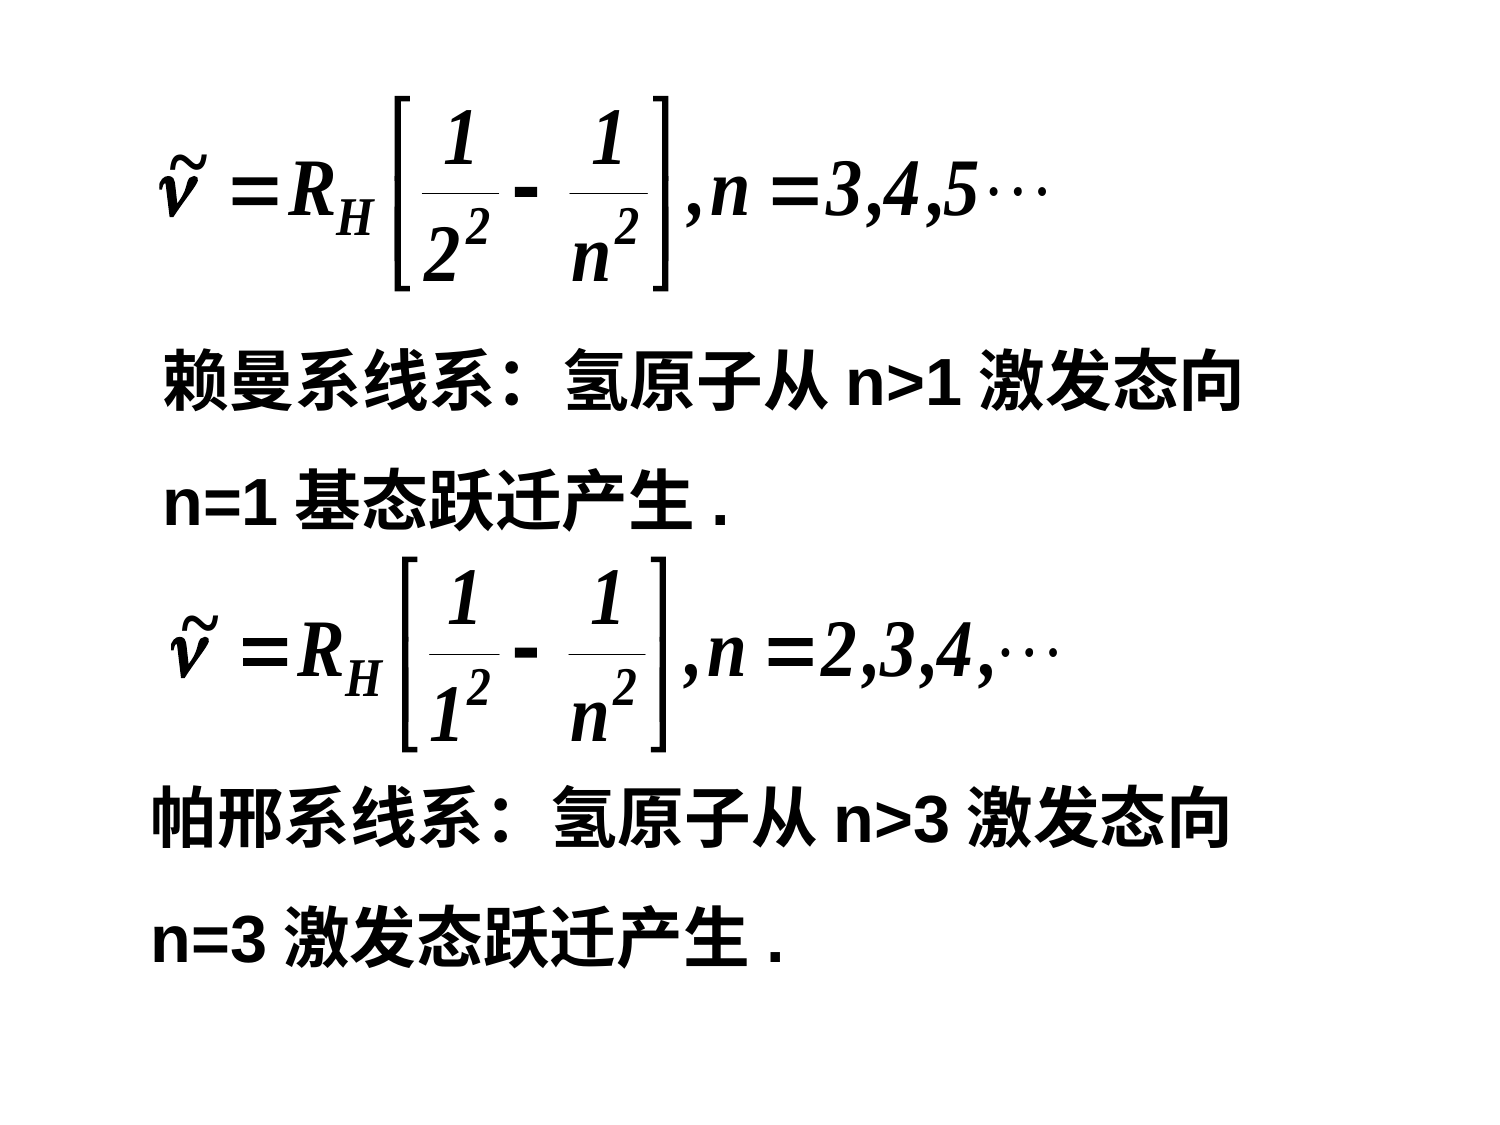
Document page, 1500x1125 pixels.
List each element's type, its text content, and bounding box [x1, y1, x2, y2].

text_box 赖曼系线系：氢原子从n>1激发态向n=1基态跃迁产生. [147, 291, 1365, 509]
text_box 赖曼系线系：氢原子从n>1激发态向n=1基态跃迁产生. [147, 510, 1365, 546]
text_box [170, 550, 1067, 759]
text_box 帕邢系线系：氢原子从n>3激发态向n=3激发态跃迁产生. [135, 728, 1353, 983]
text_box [159, 89, 1056, 298]
